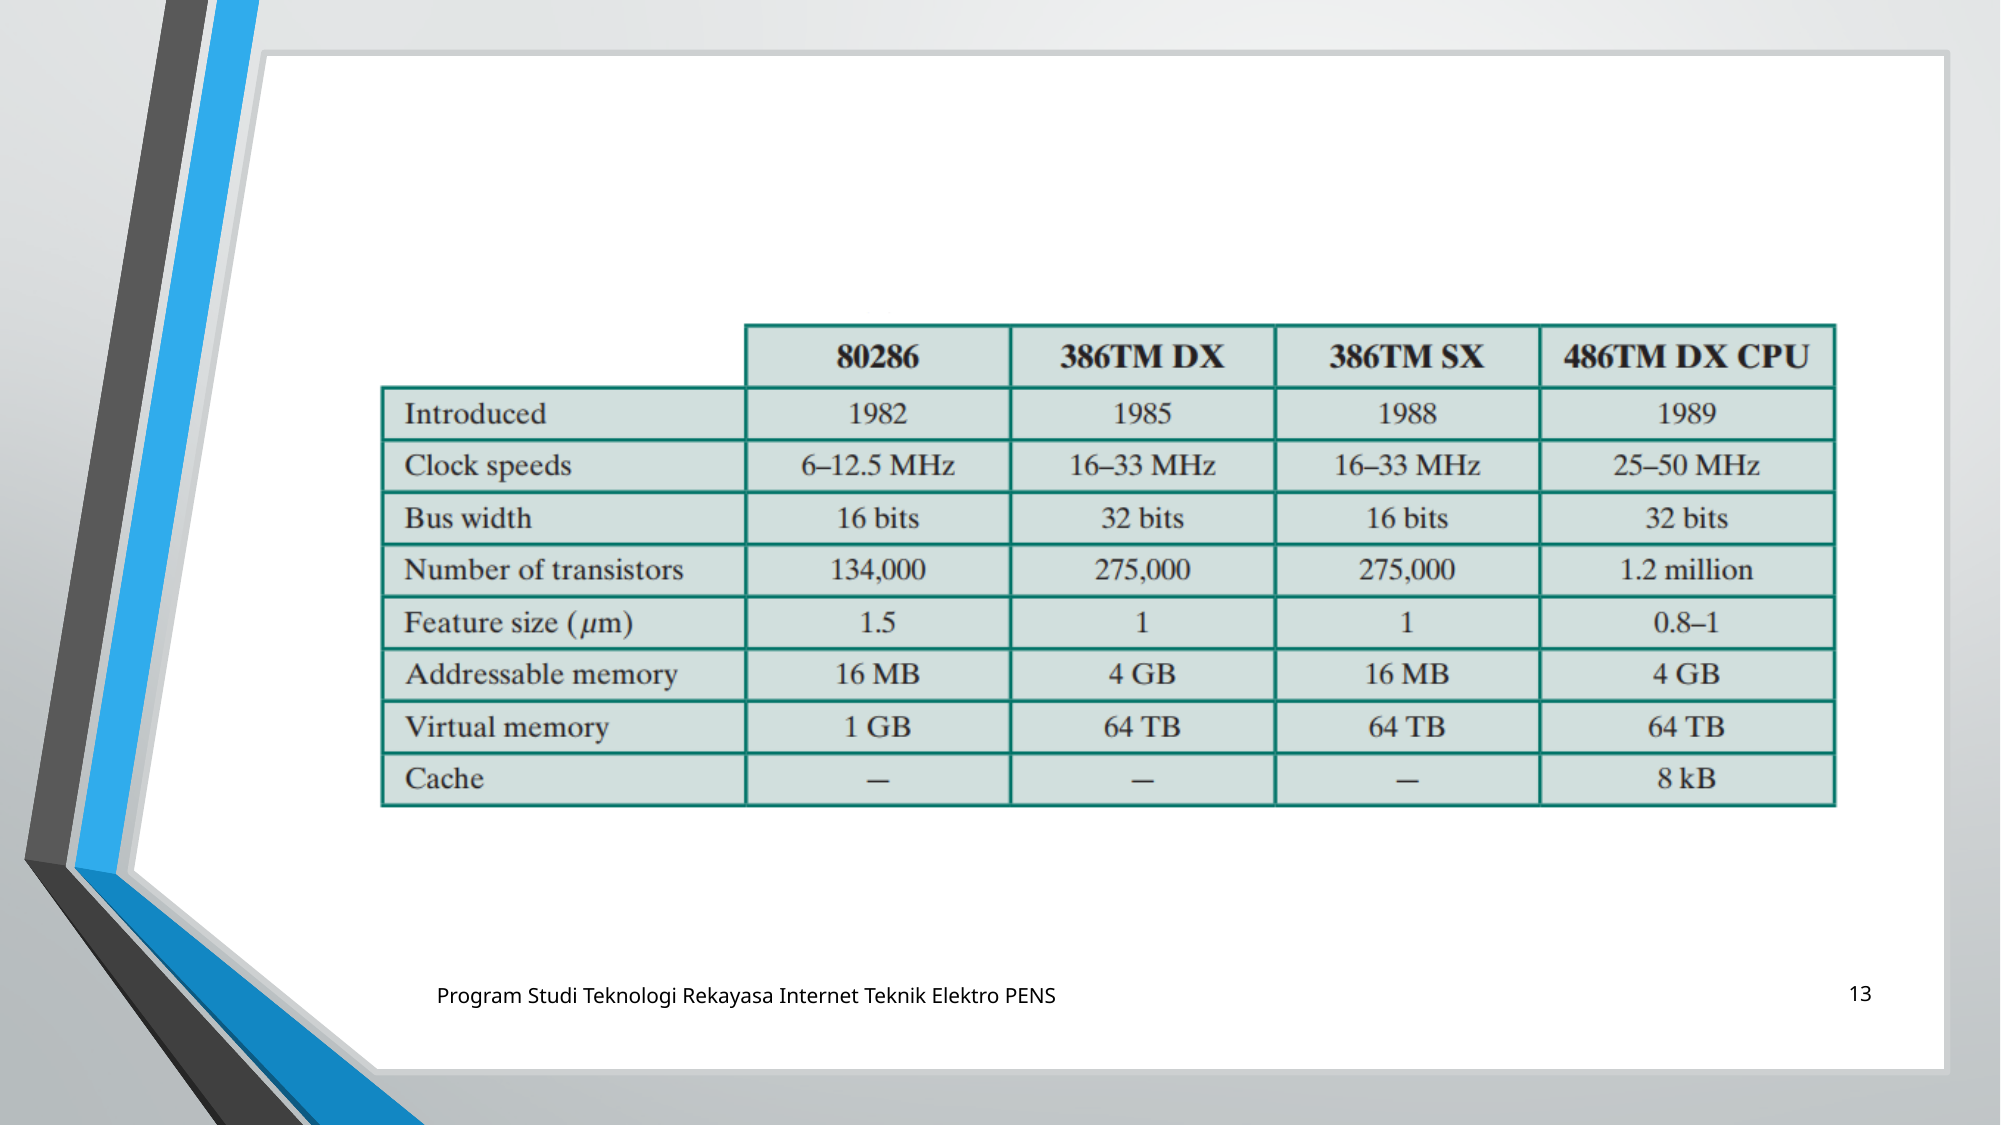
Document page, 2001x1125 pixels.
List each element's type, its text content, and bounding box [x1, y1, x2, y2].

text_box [24, 0, 425, 1125]
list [373, 311, 1842, 812]
slide_number 13 [1796, 965, 1887, 1025]
text_box [425, 51, 1949, 1074]
footer Program Studi Teknologi Rekayasa Internet Teknik Elektro PENS [425, 965, 1584, 1025]
